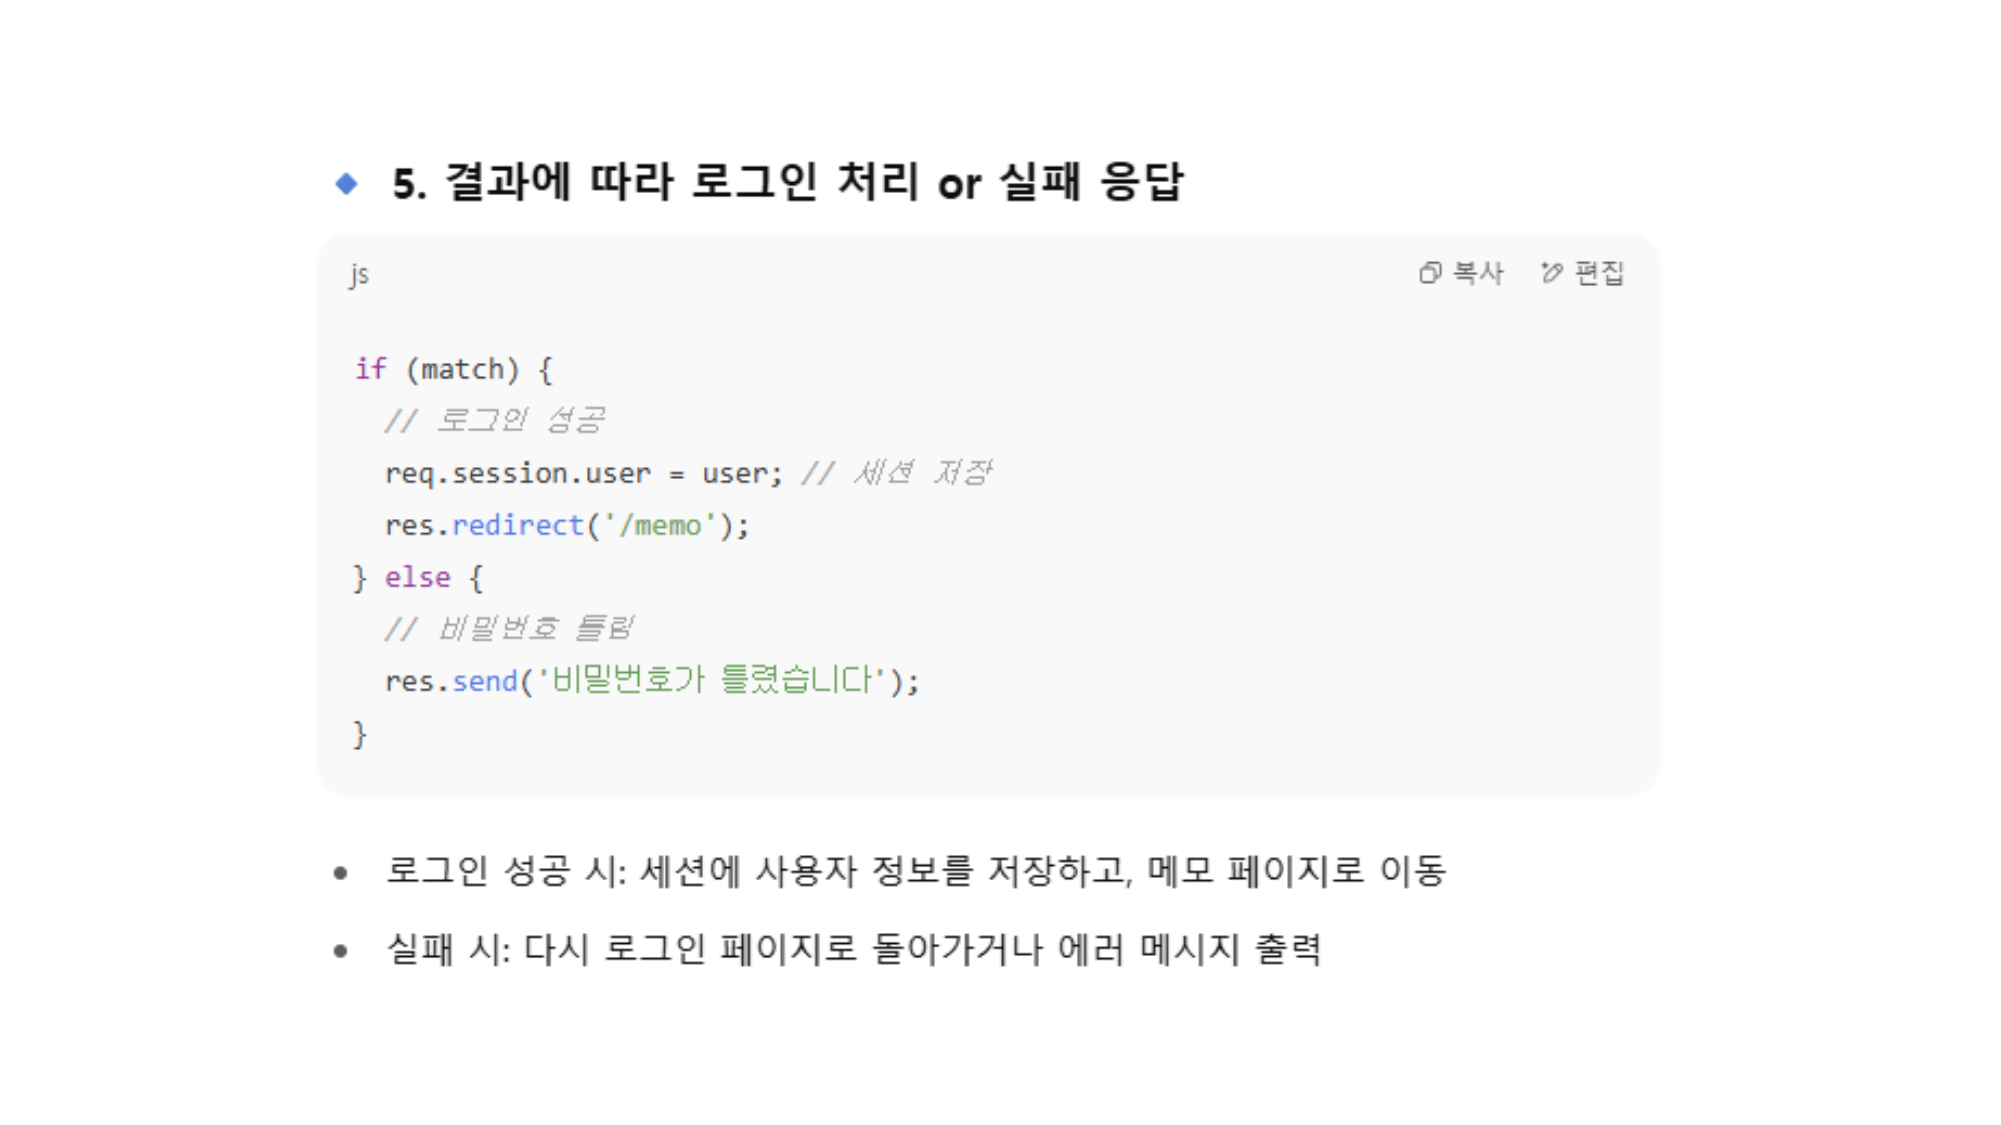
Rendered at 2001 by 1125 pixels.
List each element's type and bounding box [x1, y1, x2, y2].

picture [314, 142, 1686, 983]
